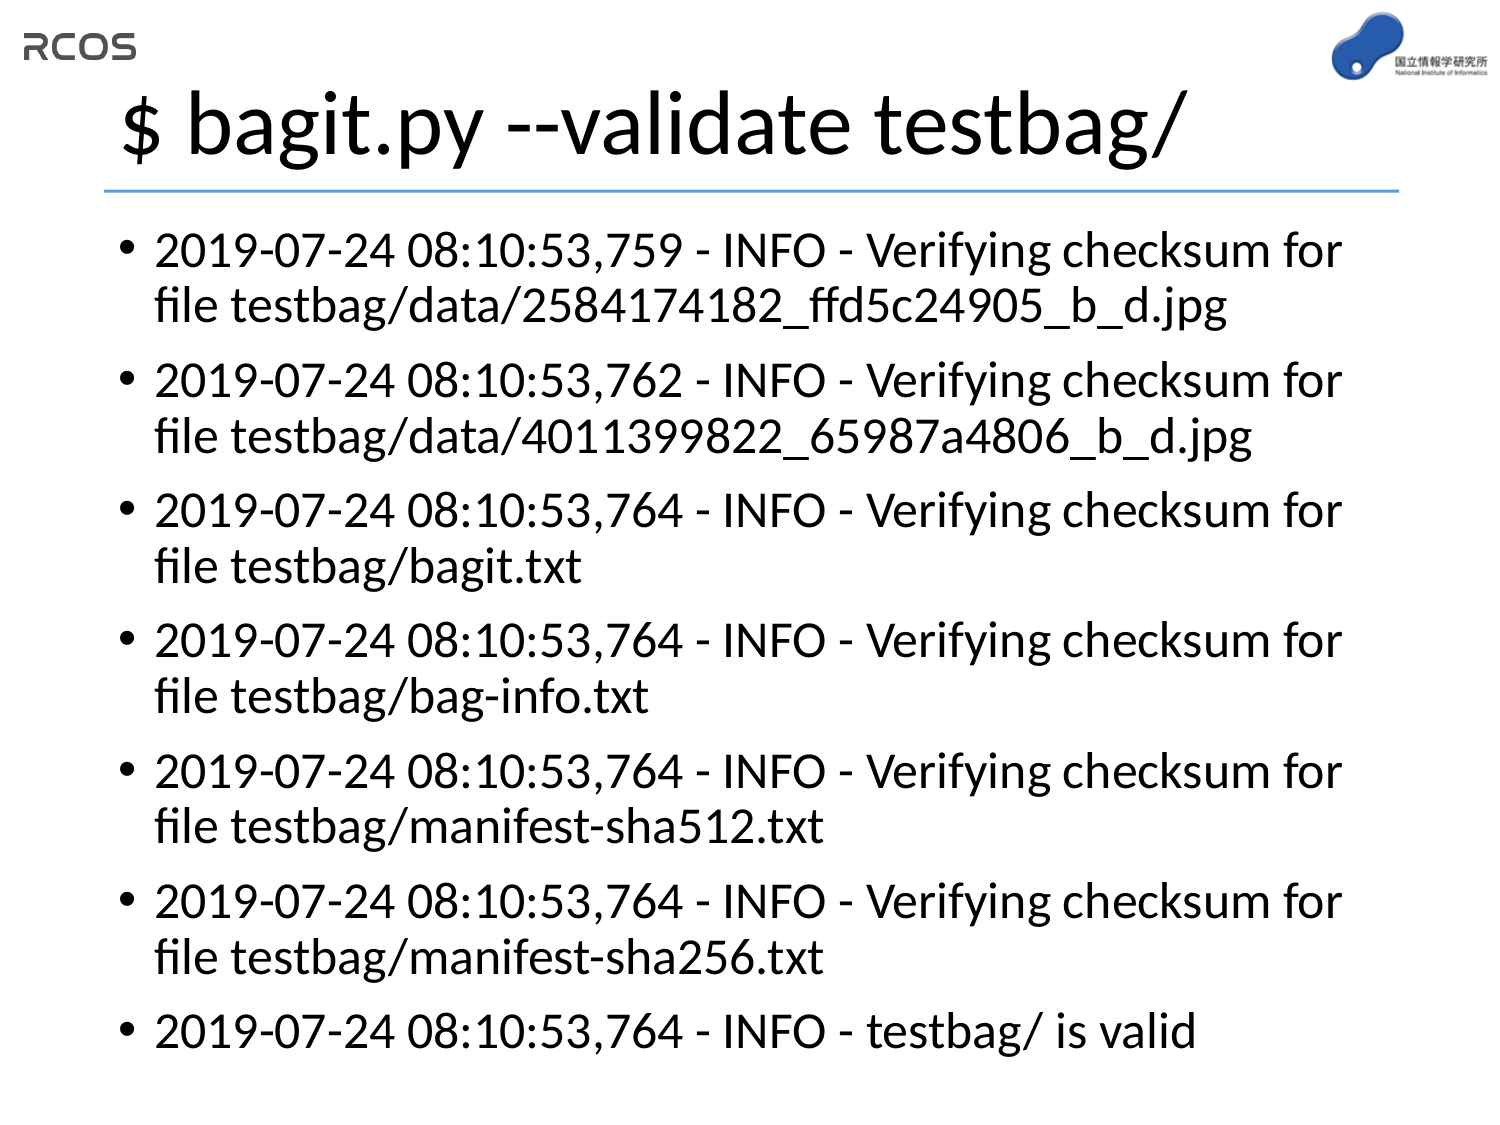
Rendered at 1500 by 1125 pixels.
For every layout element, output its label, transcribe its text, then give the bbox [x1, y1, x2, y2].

picture [1331, 10, 1490, 81]
list 2019-07-24 08:10:53,759 - INFO - Verifying checksum for file testbag/data/2584174182_ffd5c24905_b_d.jpg 2019-07-24 08:10:53,762 - INFO - Verifying checksum for file testbag/data/4011399822_65987a4806_b_d.jpg 2019-07-24 08:10:53,764 - INFO - Verifying checksum for file testbag/bagit.txt 2019-07-24 08:10:53,764 - INFO - Verifying checksum for file testbag/bag-info.txt 2019-07-24 08:10:53,764 - INFO - Verifying checksum for file testbag/manifest-sha512.txt 2019-07-24 08:10:53,764 - INFO - Verifying checksum for file testbag/manifest-sha256.txt 2019-07-24 08:10:53,764 - INFO - testbag/ is valid [103, 214, 1397, 1077]
title $ bagit.py --validate testbag/ [103, 59, 1397, 190]
picture [24, 33, 136, 60]
